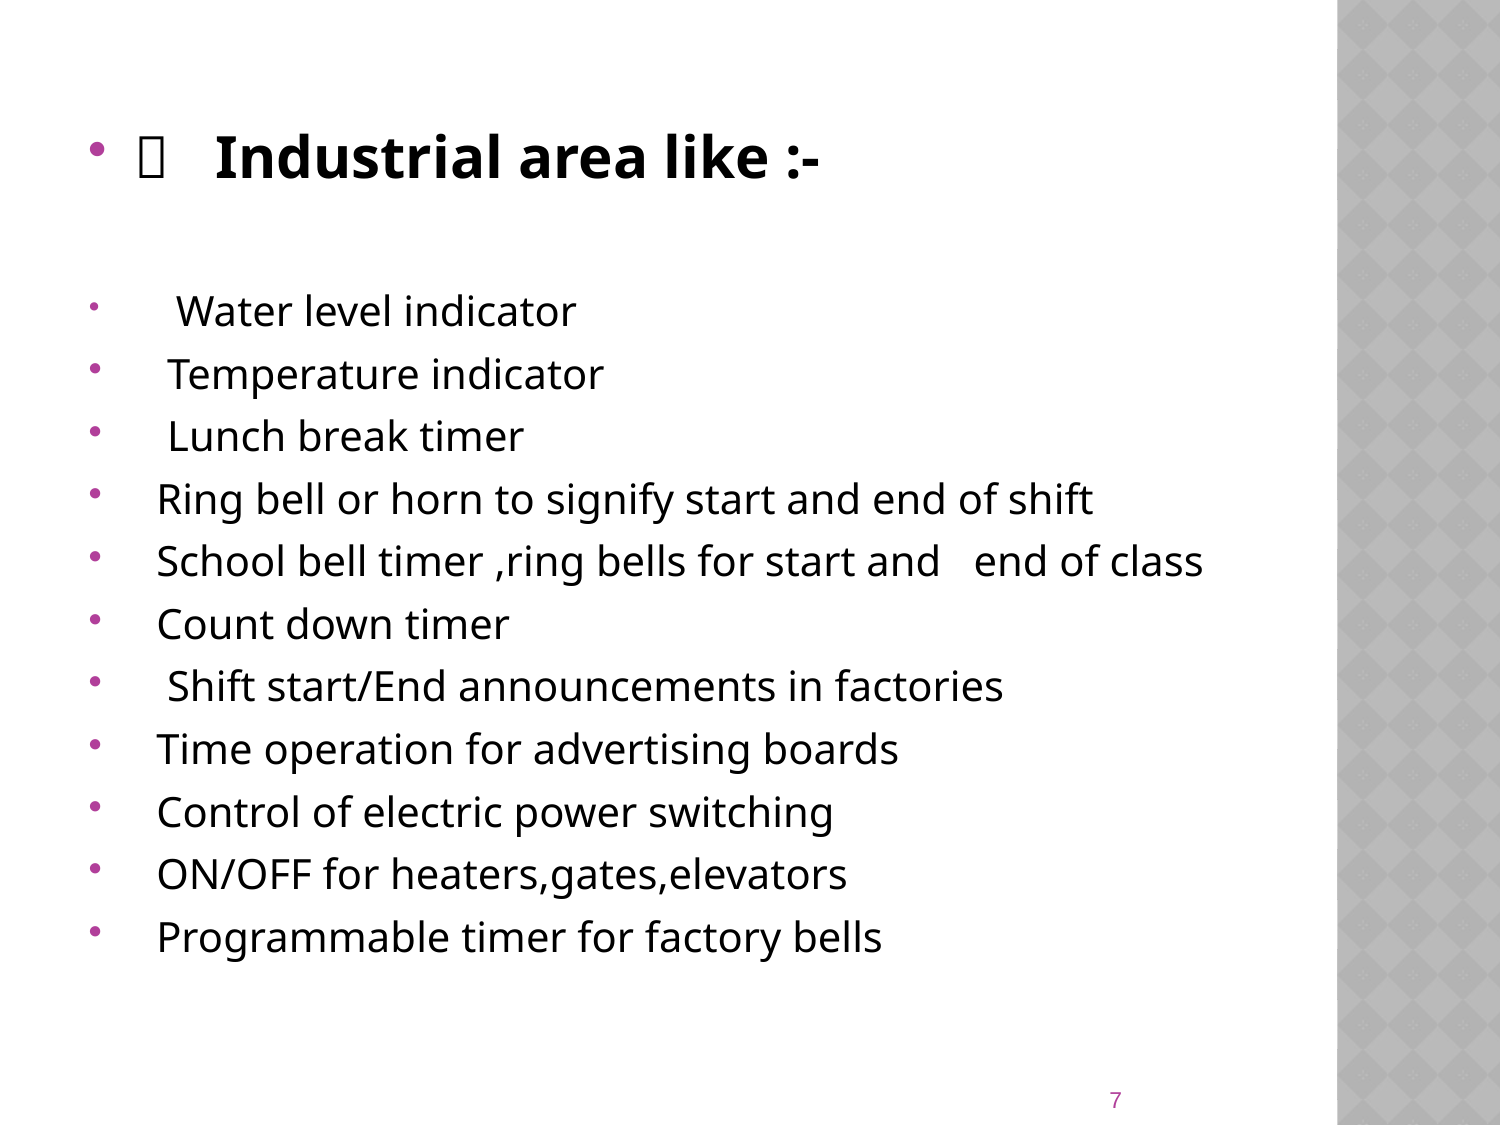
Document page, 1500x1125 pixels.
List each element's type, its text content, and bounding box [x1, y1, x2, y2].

list  Industrial area like :- Water level indicator Temperature indicator Lunch break timer Ring bell or horn to signify start and end of shift School bell timer ,ring bells for start and end of class Count down timer Shift start/End announcements in factories Time operation for advertising boards Control of electric power switching ON/OFF for heaters,gates,elevators Programmable timer for factory bells [74, 112, 1288, 1038]
slide_number 7 [1025, 1075, 1123, 1113]
